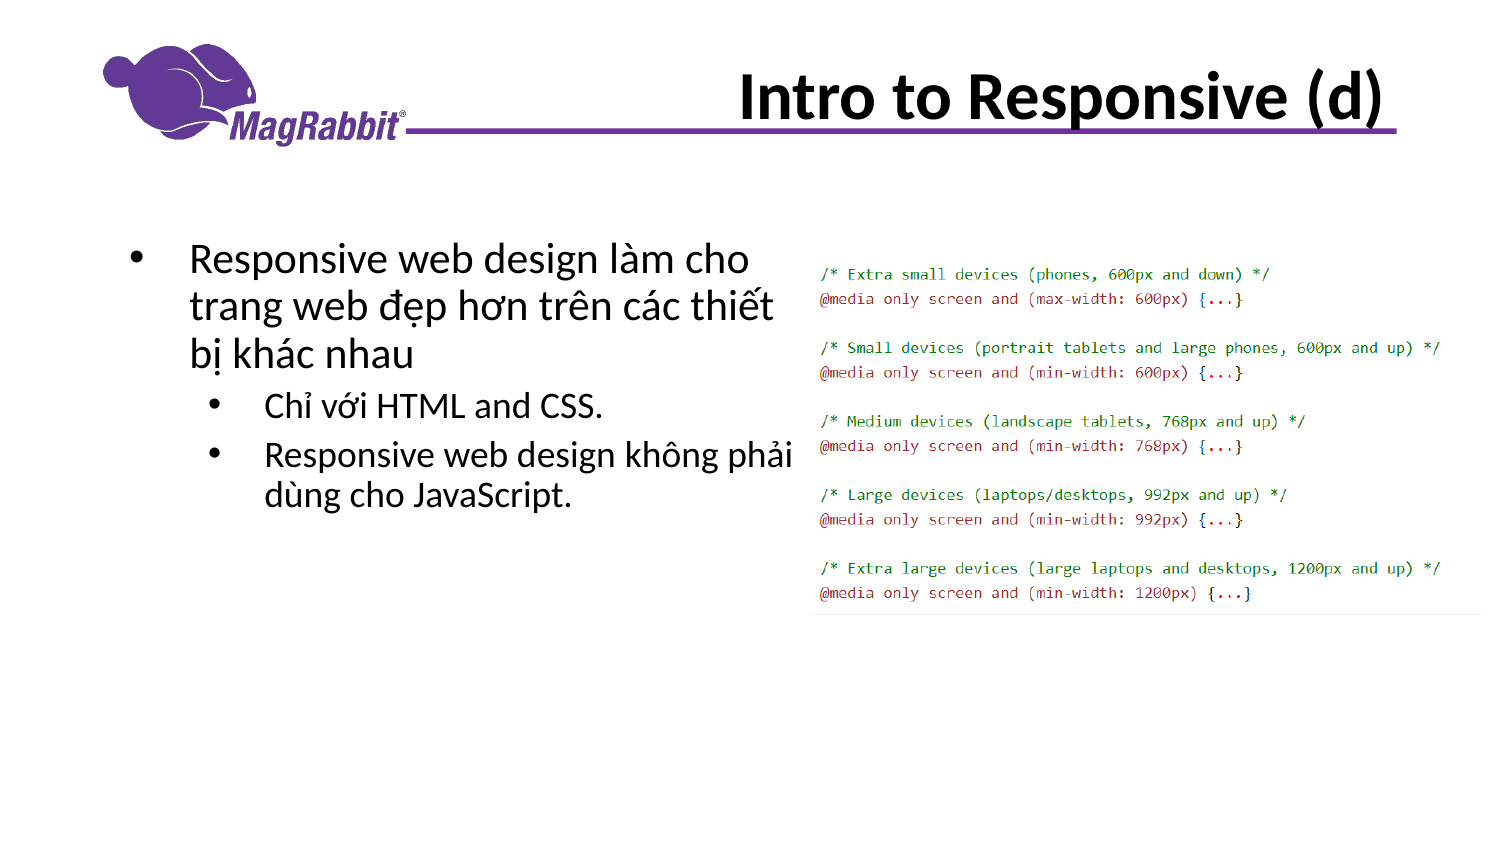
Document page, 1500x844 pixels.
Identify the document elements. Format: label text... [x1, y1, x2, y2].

list Responsive web design làm cho trang web đẹp hơn trên các thiết bị khác nhau Chỉ với HTML and CSS. Responsive web design không phải dùng cho JavaScript. [103, 224, 825, 760]
picture [103, 44, 406, 150]
title Intro to Responsive (d) [563, 44, 1397, 150]
picture [812, 259, 1483, 615]
